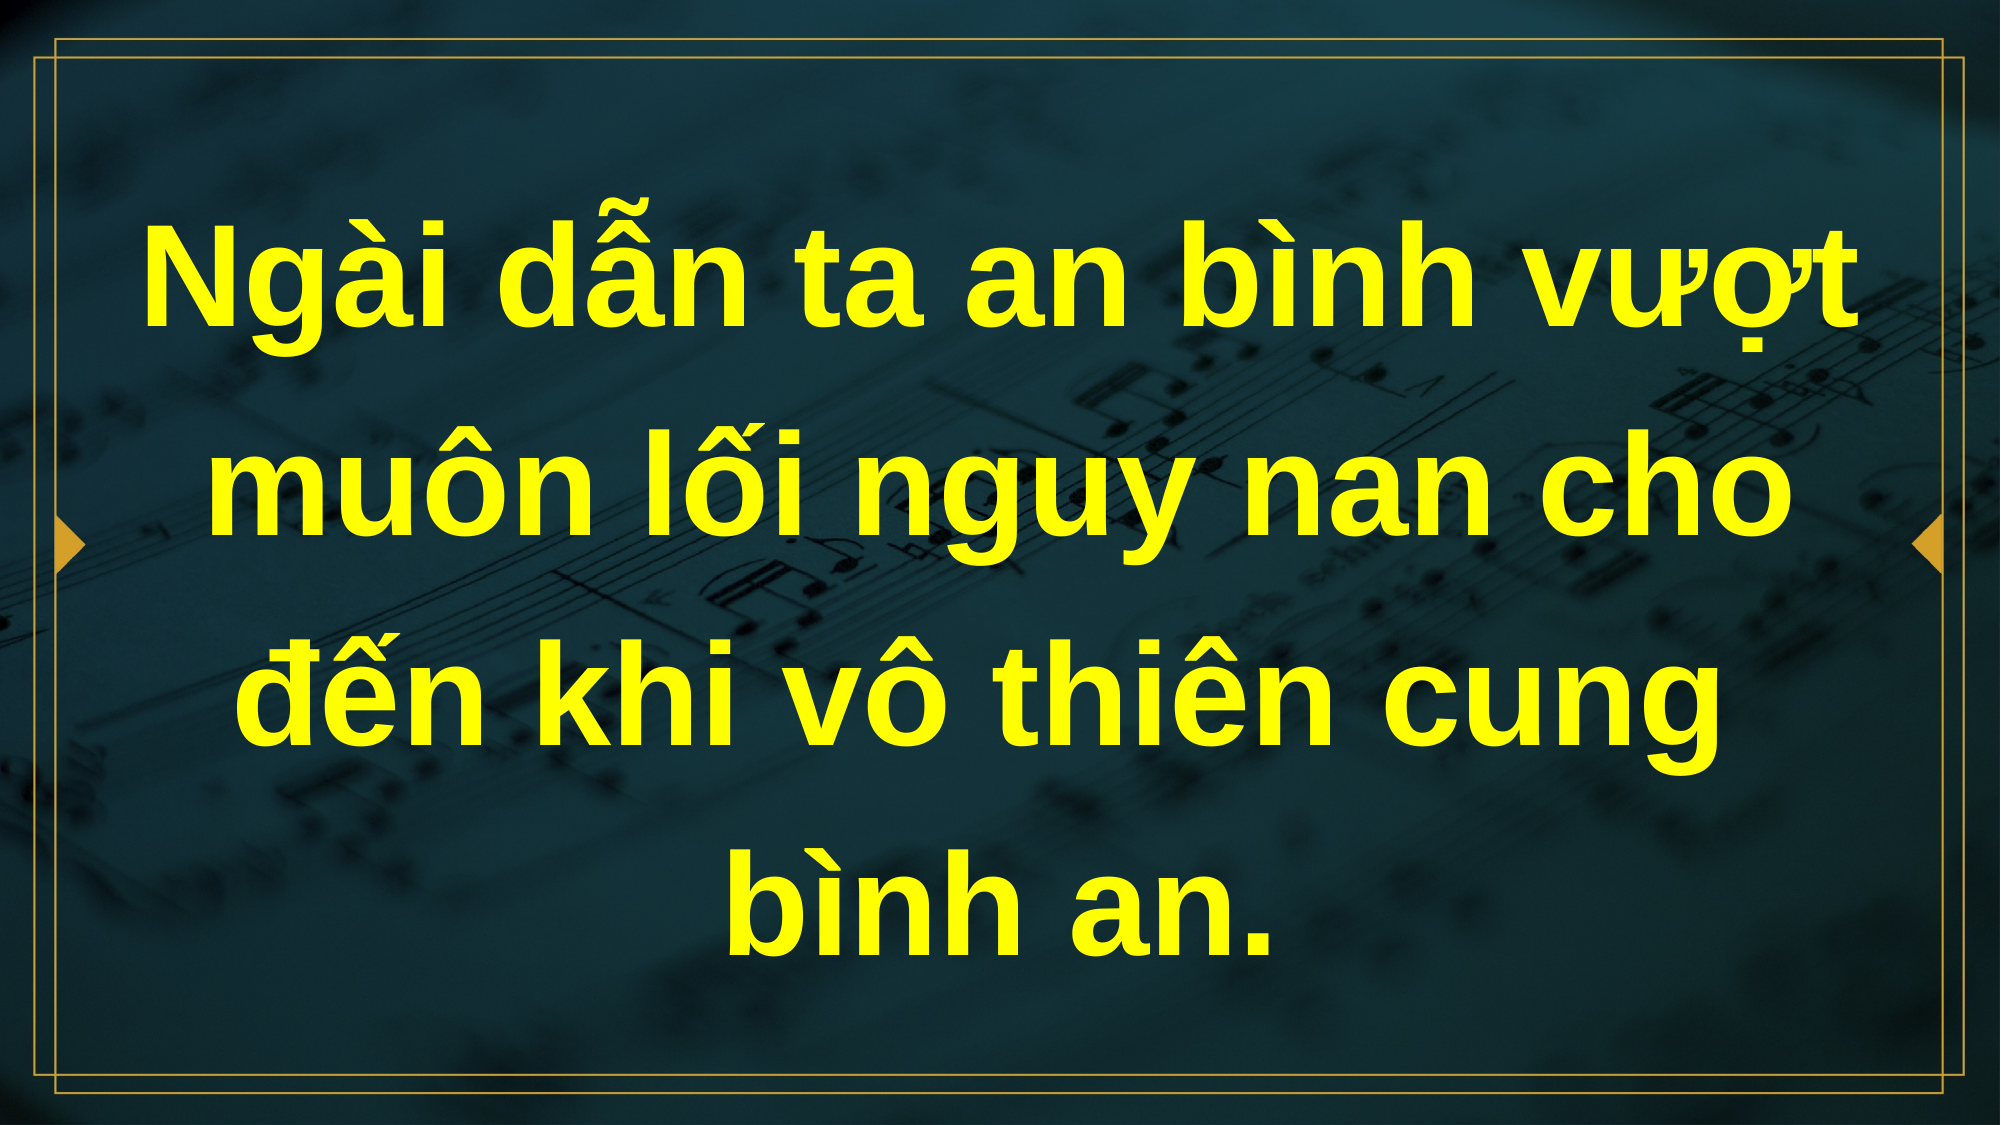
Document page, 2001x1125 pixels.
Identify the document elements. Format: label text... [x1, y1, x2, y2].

title Ngài dẫn ta an bình vượt muôn lối nguy nan cho đến khi vô thiên cung bình an. [55, 53, 1945, 1077]
picture [0, 0, 2000, 1125]
